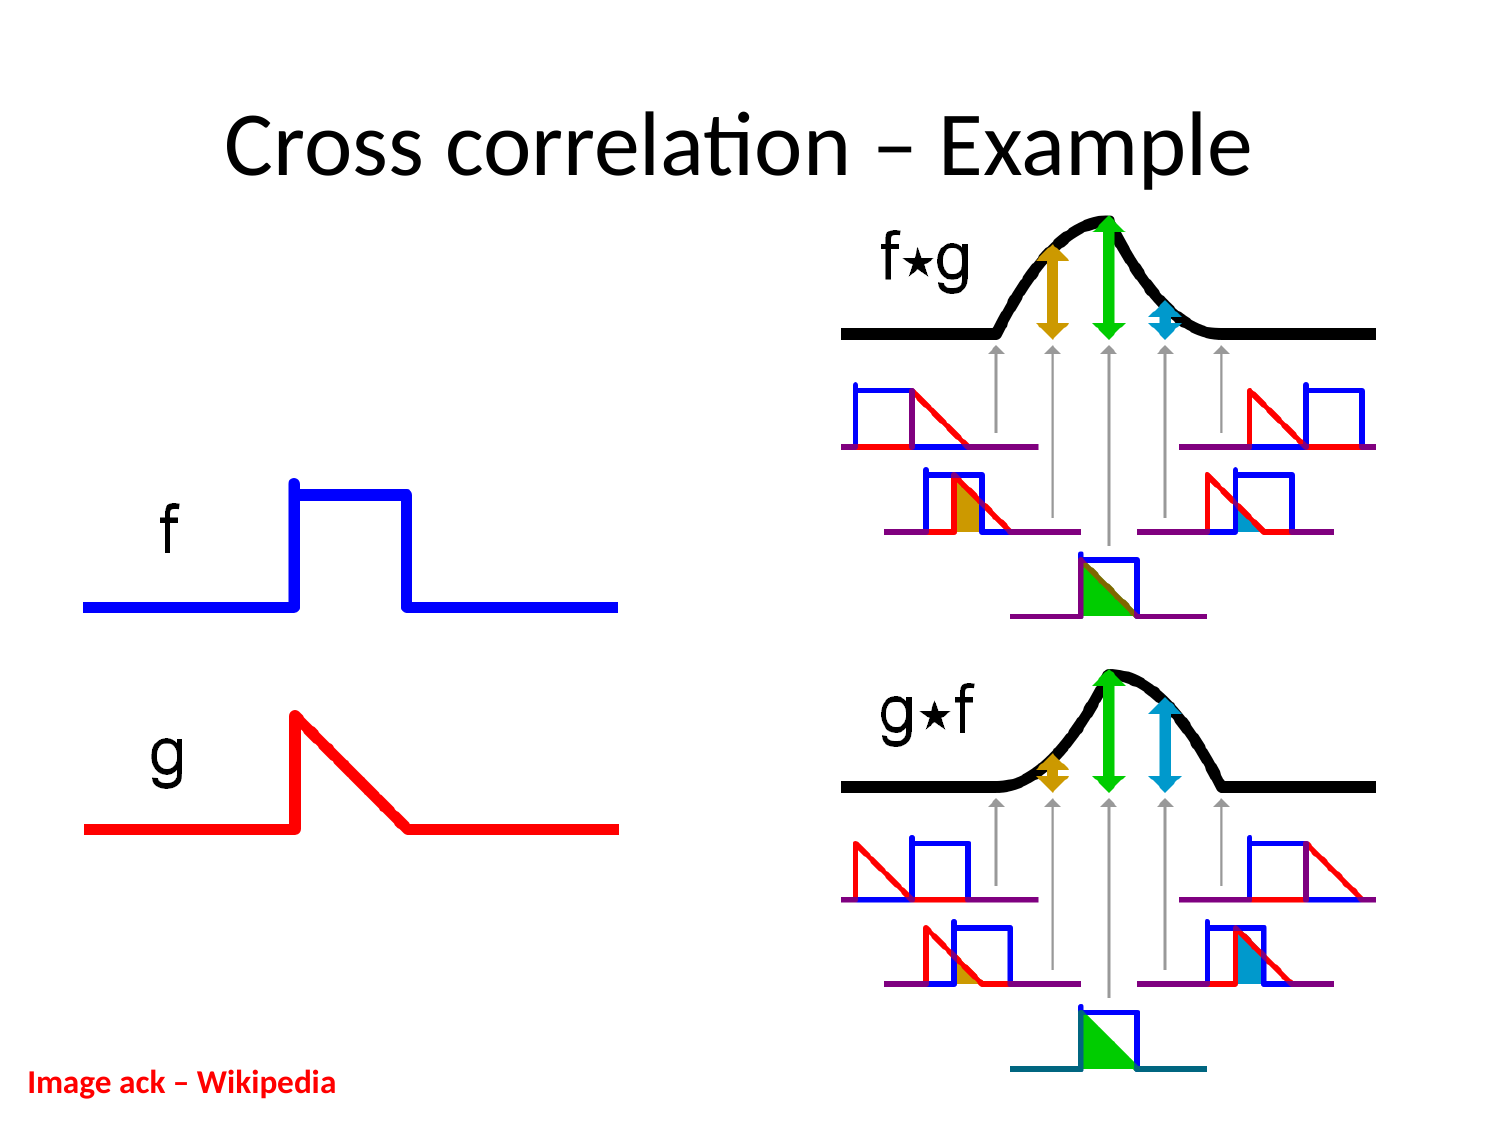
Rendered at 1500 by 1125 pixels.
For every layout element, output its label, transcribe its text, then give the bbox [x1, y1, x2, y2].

picture [74, 455, 638, 626]
picture [824, 199, 1388, 632]
picture [74, 693, 638, 863]
text_box Image ack – Wikipedia [12, 1052, 363, 1107]
picture [824, 656, 1388, 1088]
title Cross correlation – Example [75, 45, 1425, 233]
